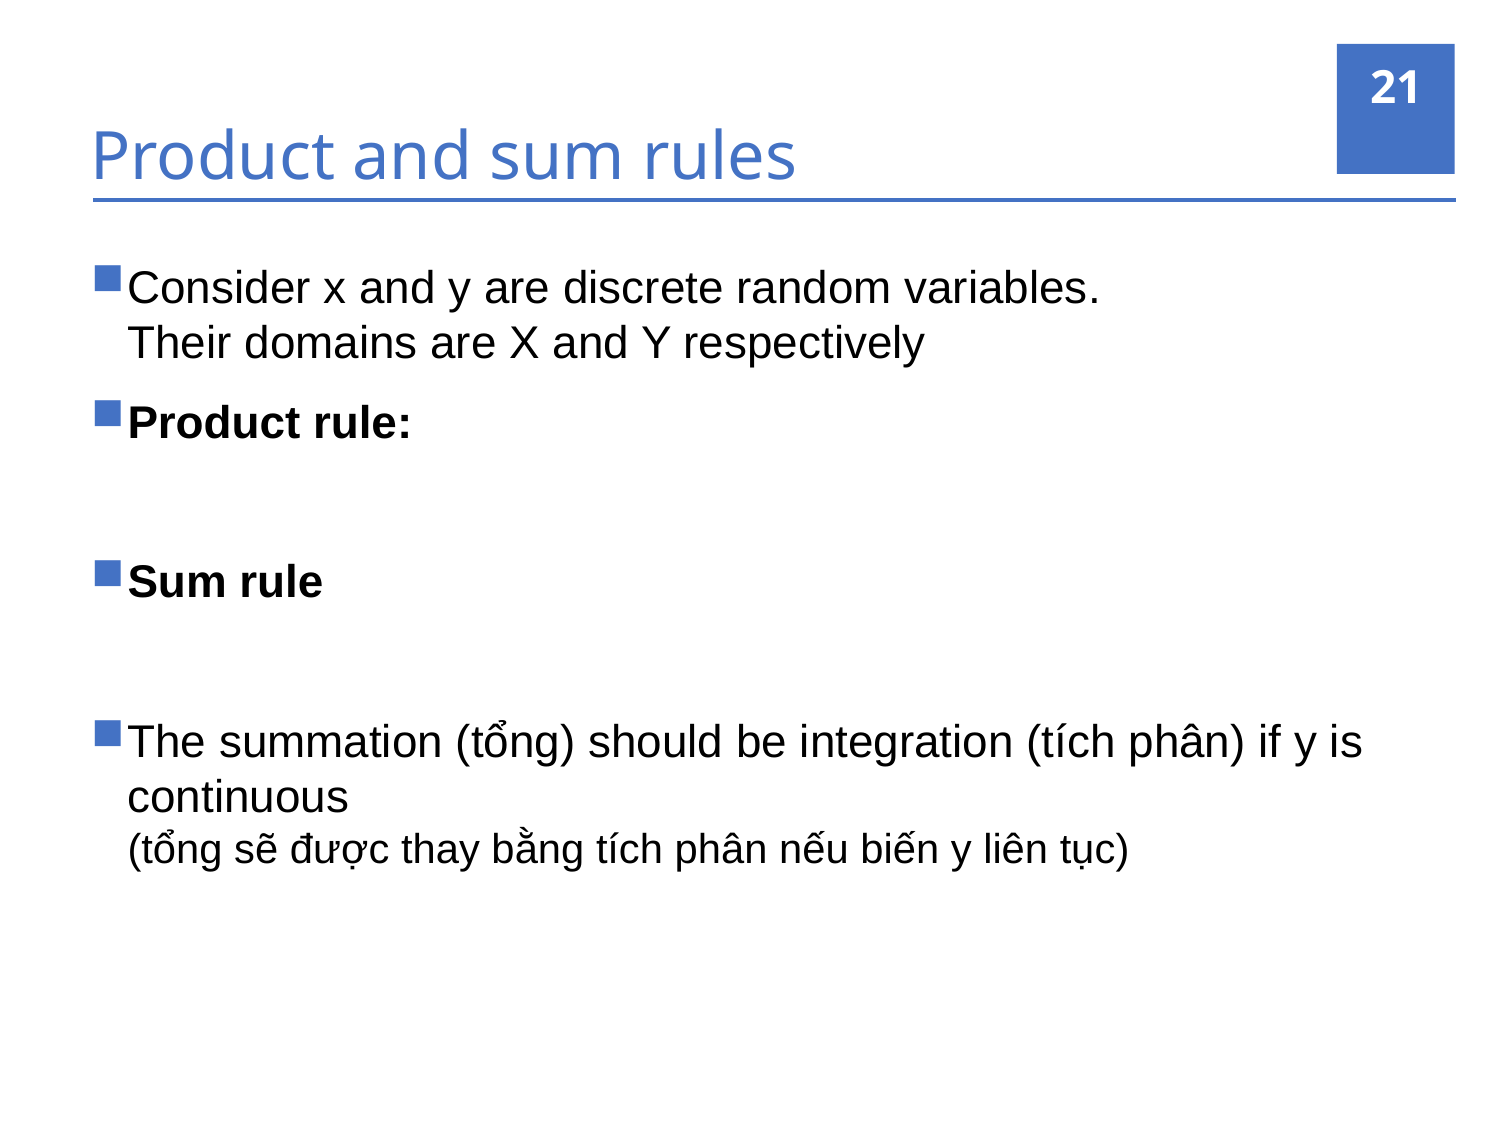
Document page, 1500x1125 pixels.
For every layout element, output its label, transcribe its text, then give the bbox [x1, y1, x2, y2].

text_box [1311, 174, 1488, 338]
slide_number 21 [1354, 59, 1438, 120]
title Product and sum rules [75, 75, 1463, 200]
